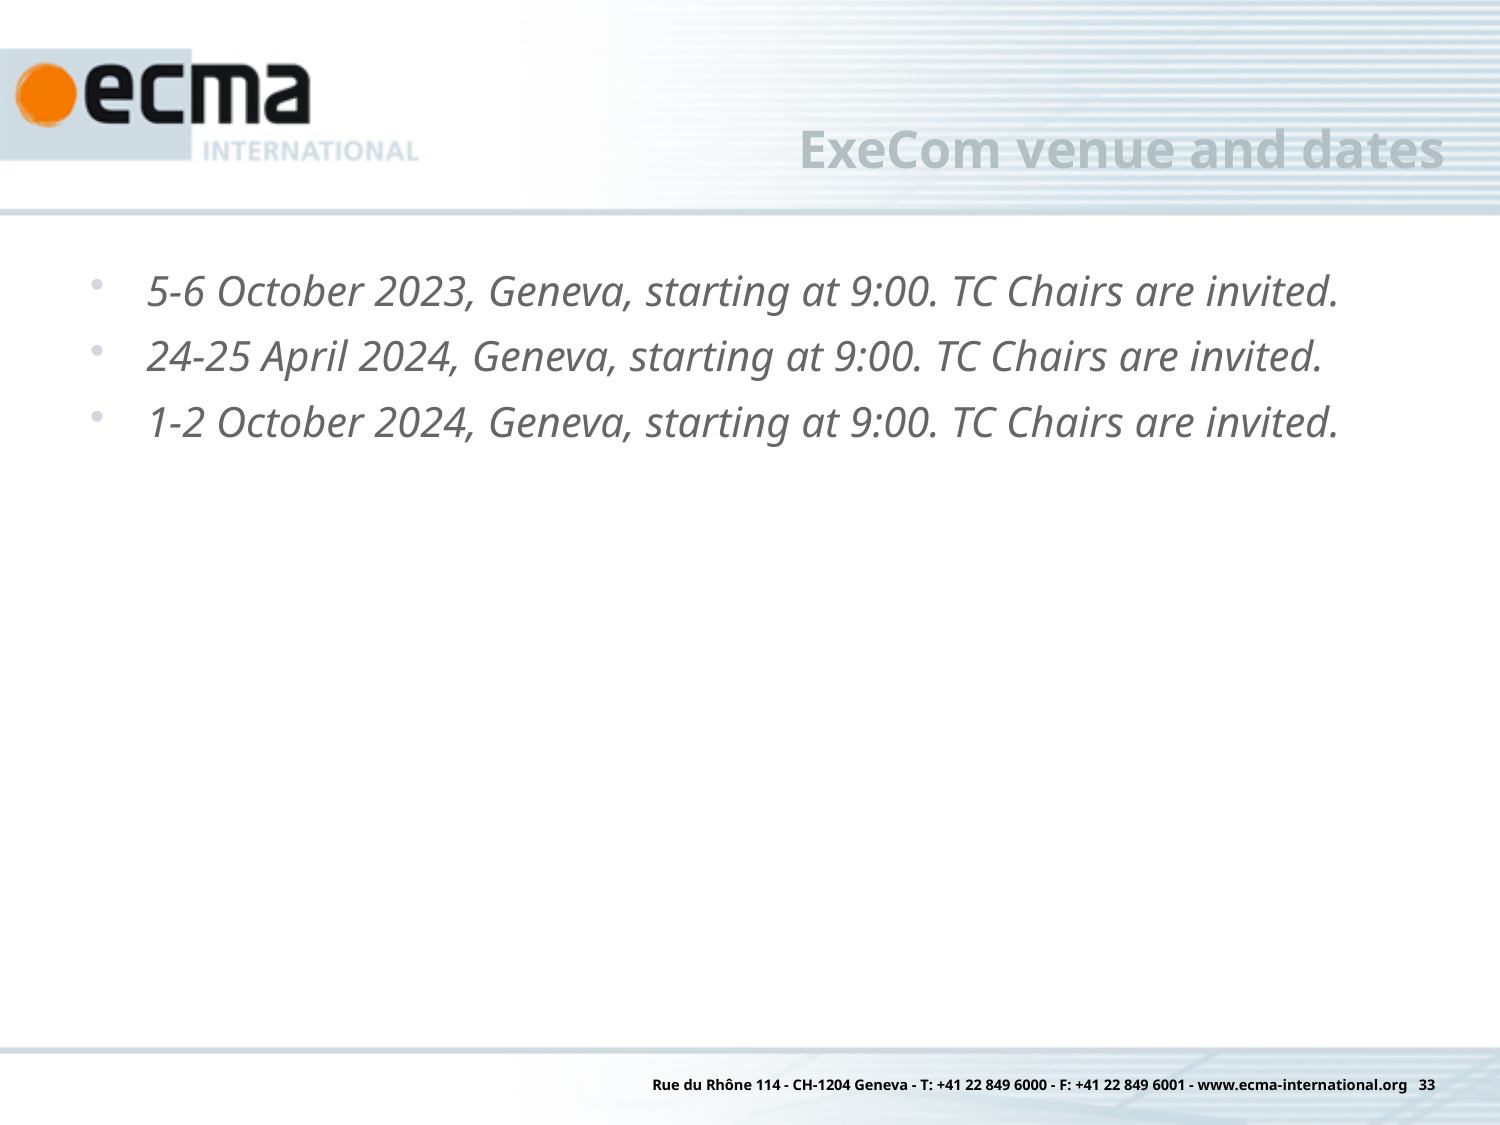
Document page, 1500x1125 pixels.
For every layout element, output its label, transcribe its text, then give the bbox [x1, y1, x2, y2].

title ExeCom venue and dates [502, 41, 1461, 187]
list 5-6 October 2023, Geneva, starting at 9:00. TC Chairs are invited. 24-25 April 2024, Geneva, starting at 9:00. TC Chairs are invited. 1-2 October 2024, Geneva, starting at 9:00. TC Chairs are invited. [75, 262, 1425, 1005]
footer Rue du Rhône 114 - CH-1204 Geneva - T: +41 22 849 6000 - F: +41 22 849 6001 - www.ecma-international.org 33 [314, 1051, 1451, 1104]
picture [0, 0, 1500, 1125]
